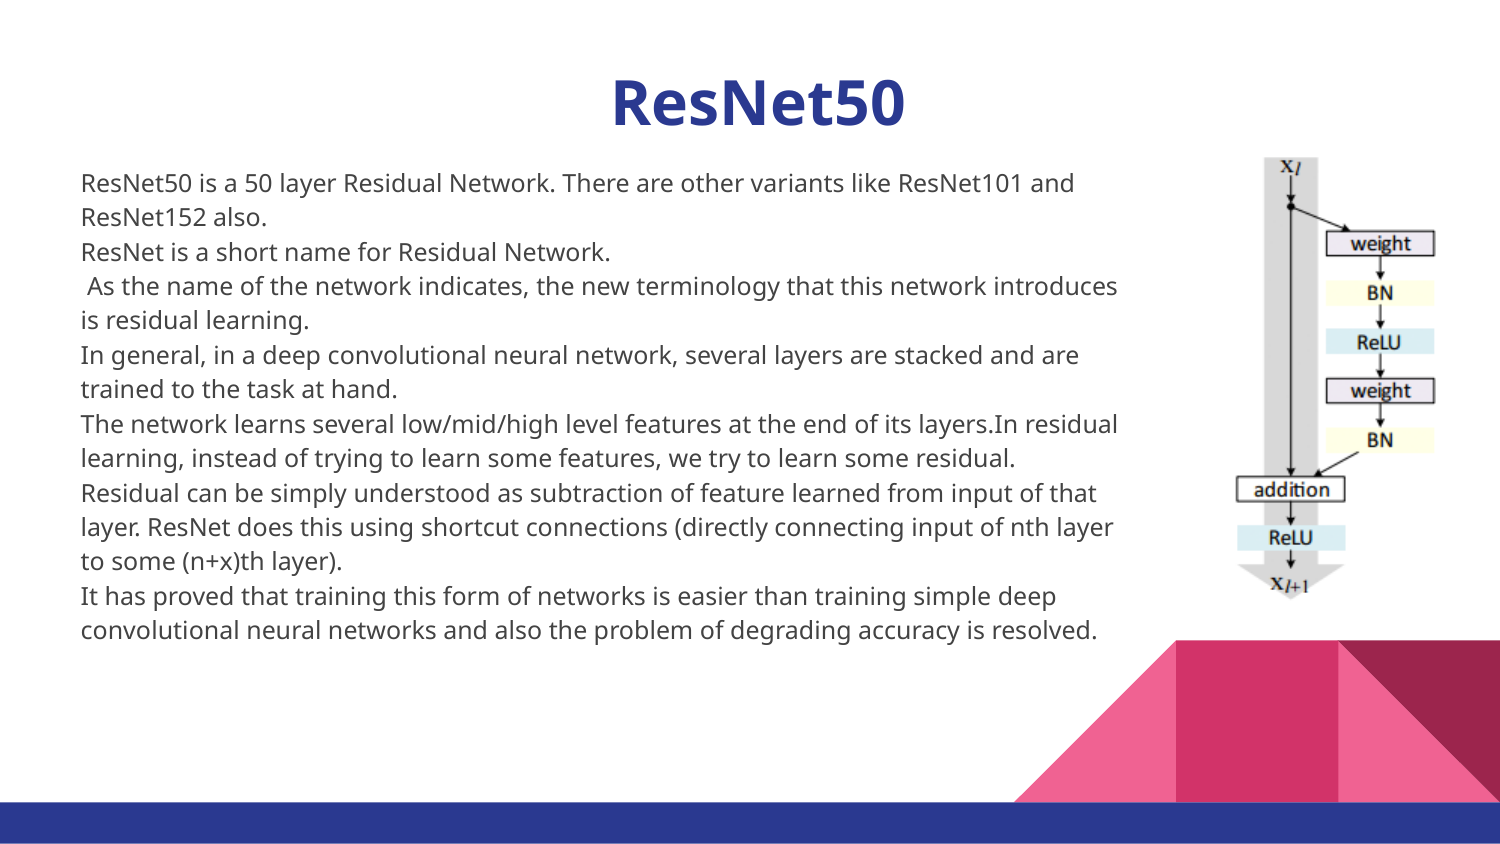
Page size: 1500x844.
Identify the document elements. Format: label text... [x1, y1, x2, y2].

title ResNet50 [51, 47, 1449, 148]
picture [1215, 129, 1454, 629]
list ResNet50 is a 50 layer Residual Network. There are other variants like ResNet101 and ResNet152 also. ResNet is a short name for Residual Network. As the name of the network indicates, the new terminology that this network introduces is residual learning. In general, in a deep convolutional neural network, several layers are stacked and are trained to the task at hand. The network learns several low/mid/high level features at the end of its layers.In residual learning, instead of trying to learn some features, we try to learn some residual. Residual can be simply understood as subtraction of feature learned from input of that layer. ResNet does this using shortcut connections (directly connecting input of nth layer to some (n+x)th layer). It has proved that training this form of networks is easier than training simple deep convolutional neural networks and also the problem of degrading accuracy is resolved. [65, 147, 1152, 789]
